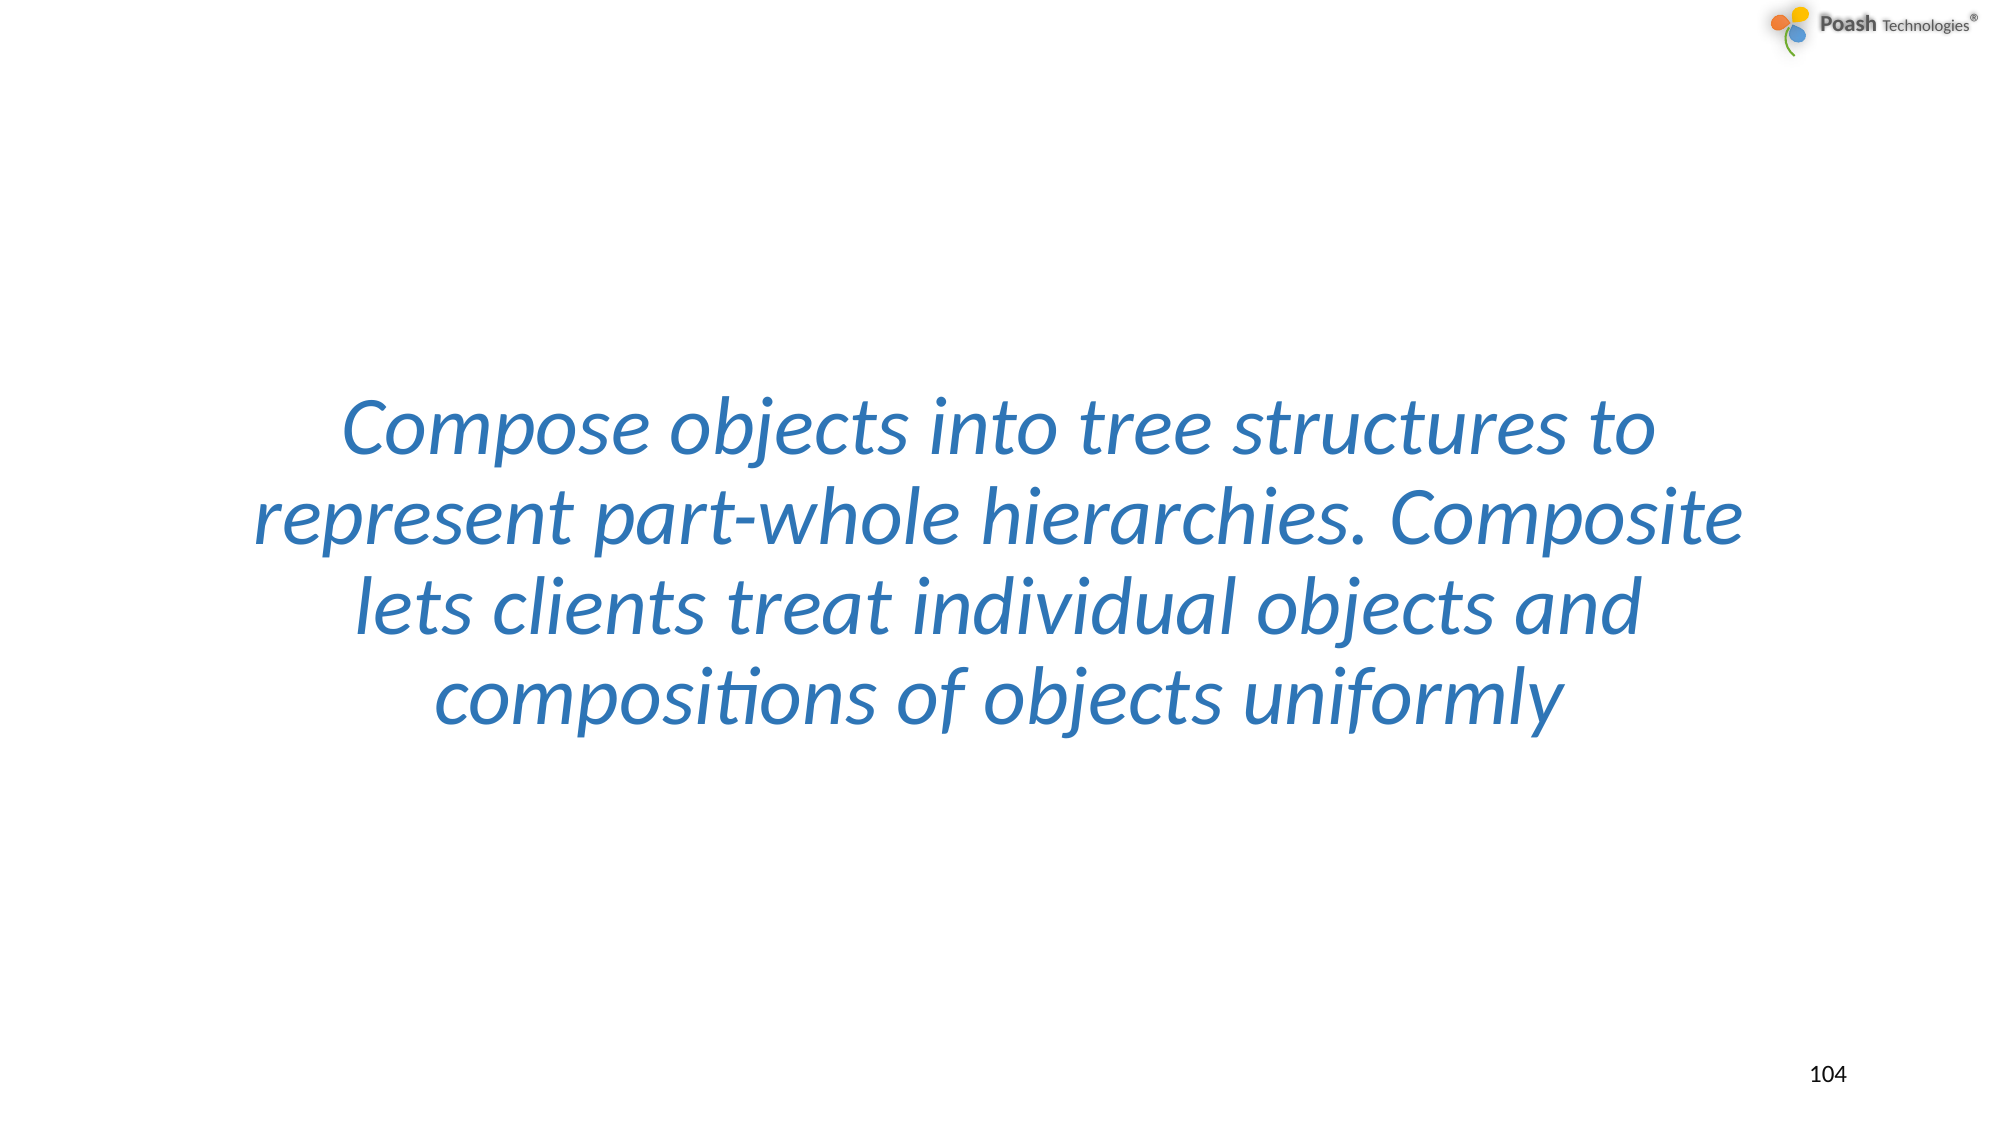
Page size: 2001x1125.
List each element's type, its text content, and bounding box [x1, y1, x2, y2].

slide_number 104 [1412, 1042, 1863, 1103]
list Compose objects into tree structures to represent part-whole hierarchies. Composite lets clients treat individual objects and compositions of objects uniformly [179, 291, 1821, 834]
